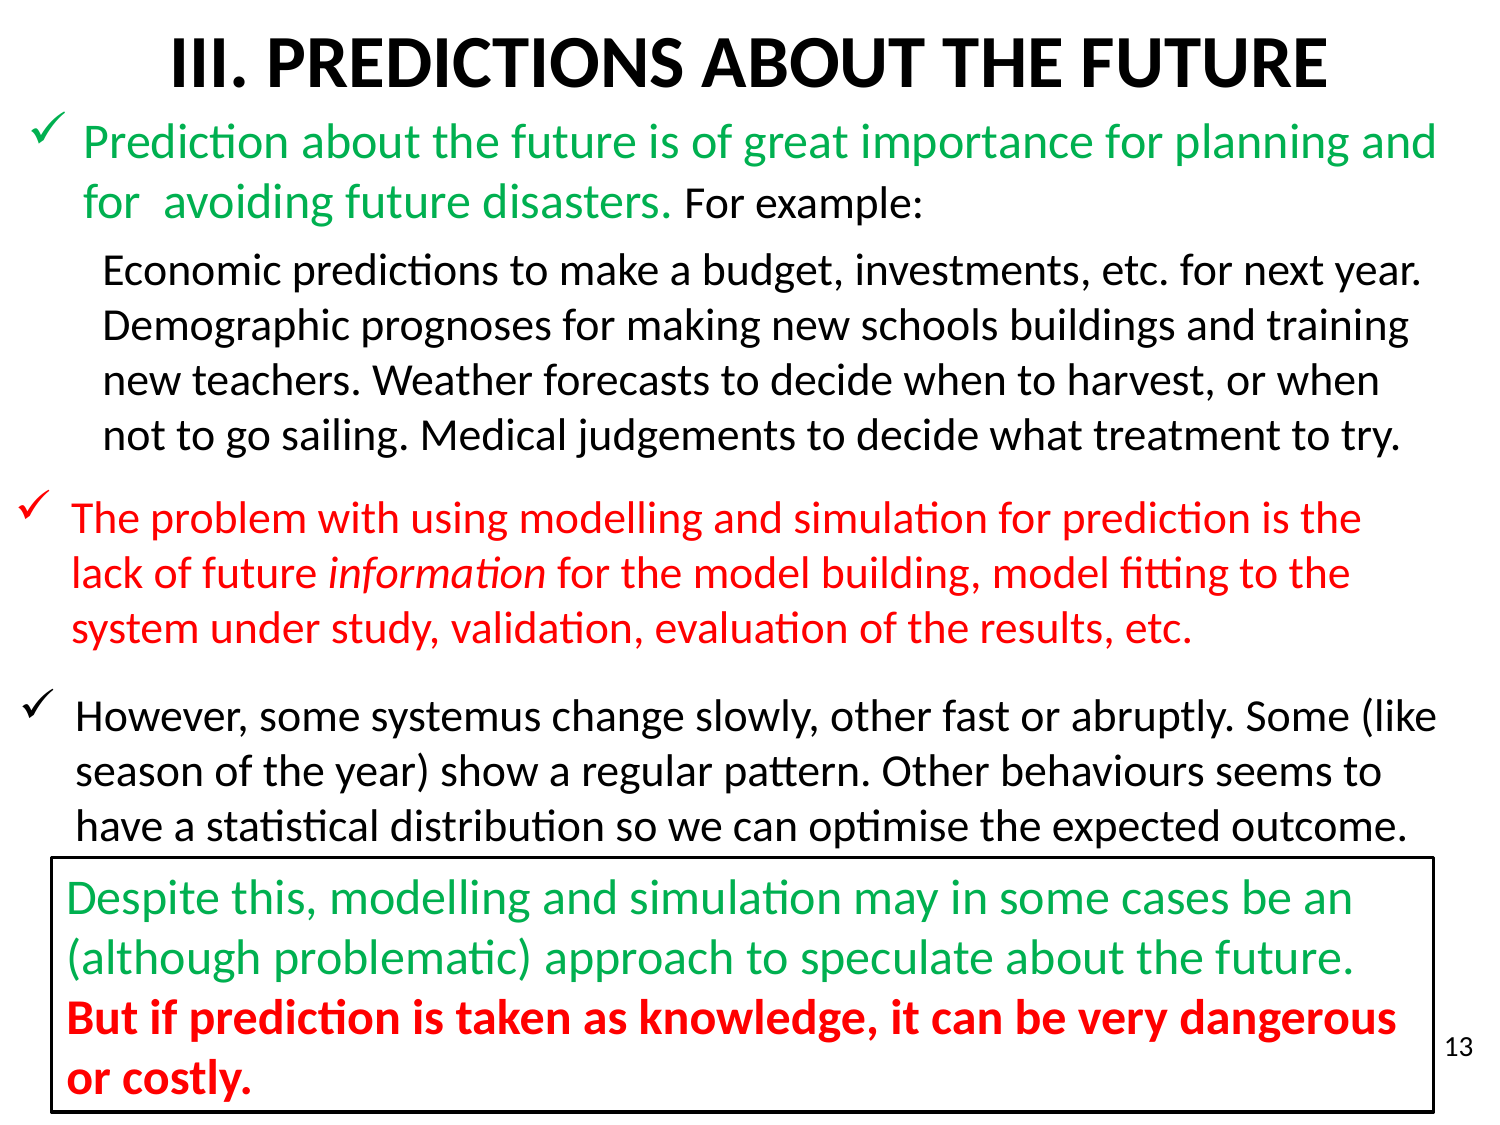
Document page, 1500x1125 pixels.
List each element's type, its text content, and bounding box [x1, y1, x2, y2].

slide_number 13 [1434, 1006, 1489, 1082]
title III. PREDICTIONS ABOUT THE FUTURE [0, 12, 1500, 103]
text_box Despite this, modelling and simulation may in some cases be an (although problematic) approach to speculate about the future. But if prediction is taken as knowledge, it can be very dangerous or costly. [51, 857, 1434, 1112]
text_box However, some systemus change slowly, other fast or abruptly. Some (like season of the year) show a regular pattern. Other behaviours seems to have a statistical distribution so we can optimise the expected outcome. [4, 678, 1457, 859]
text_box The problem with using modelling and simulation for prediction is the lack of future information for the model building, model fitting to the system under study, validation, evaluation of the results, etc. [0, 480, 1389, 660]
text_box Prediction about the future is of great importance for planning and for avoiding future disasters. For example: Economic predictions to make a budget, investments, etc. for next year. Demographic prognoses for making new schools buildings and training new teachers. Weather forecasts to decide when to harvest, or when not to go sailing. Medical judgements to decide what treatment to try. [12, 100, 1466, 467]
